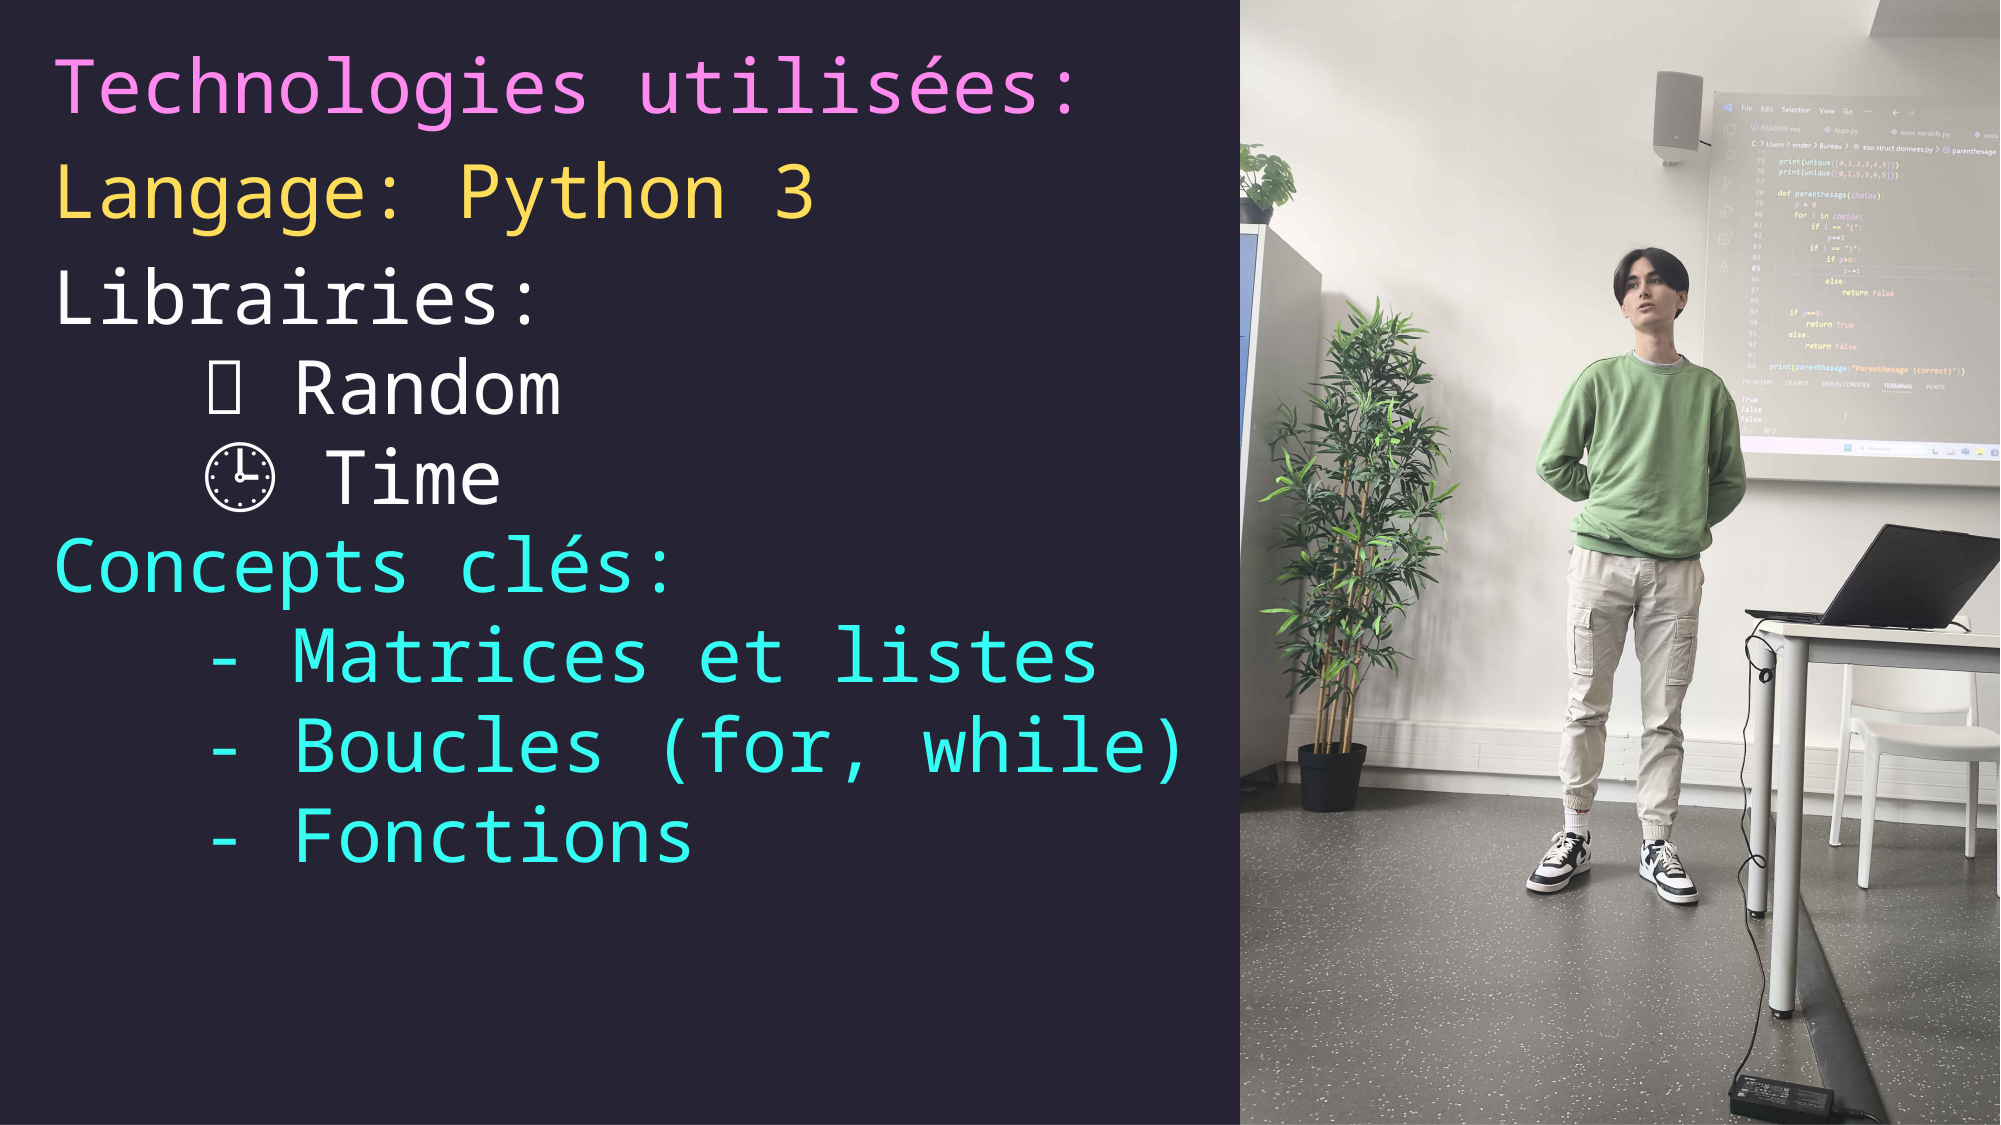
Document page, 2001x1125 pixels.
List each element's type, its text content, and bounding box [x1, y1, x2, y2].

text_box Concepts clés: - Matrices et listes - Boucles (for, while) - Fonctions [37, 510, 1240, 885]
text_box Technologies utilisées: [37, 30, 1240, 136]
text_box Langage: Python 3 [37, 136, 1240, 242]
text_box Librairies: 🎲 Random 🕒 Time [37, 242, 1240, 510]
picture [1240, 0, 2000, 1125]
text_box [0, 0, 1240, 1124]
